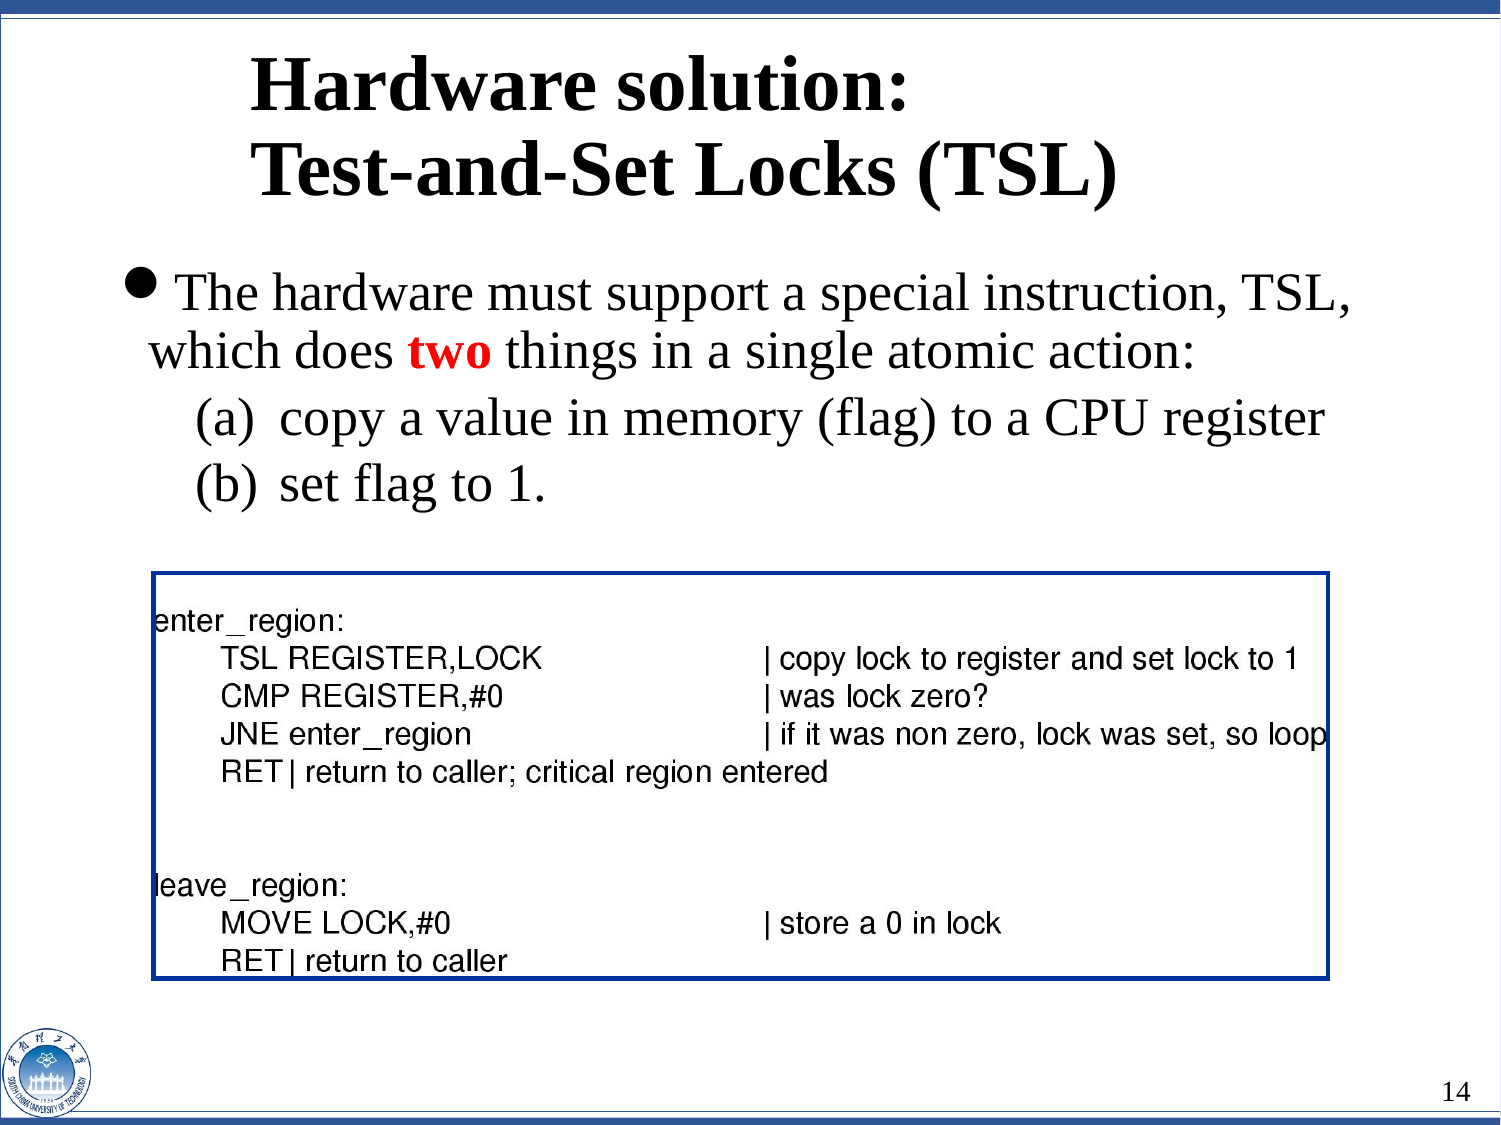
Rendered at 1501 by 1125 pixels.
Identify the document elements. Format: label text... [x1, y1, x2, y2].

list The hardware must support a special instruction, TSL, which does two things in a single atomic action: copy a value in memory (flag) to a CPU register set flag to 1. [105, 256, 1388, 1049]
title Hardware solution: Test-and-Set Locks (TSL) [235, 18, 1216, 237]
picture [2, 1028, 91, 1117]
text_box 14 [1404, 1064, 1486, 1125]
picture [155, 574, 1327, 977]
